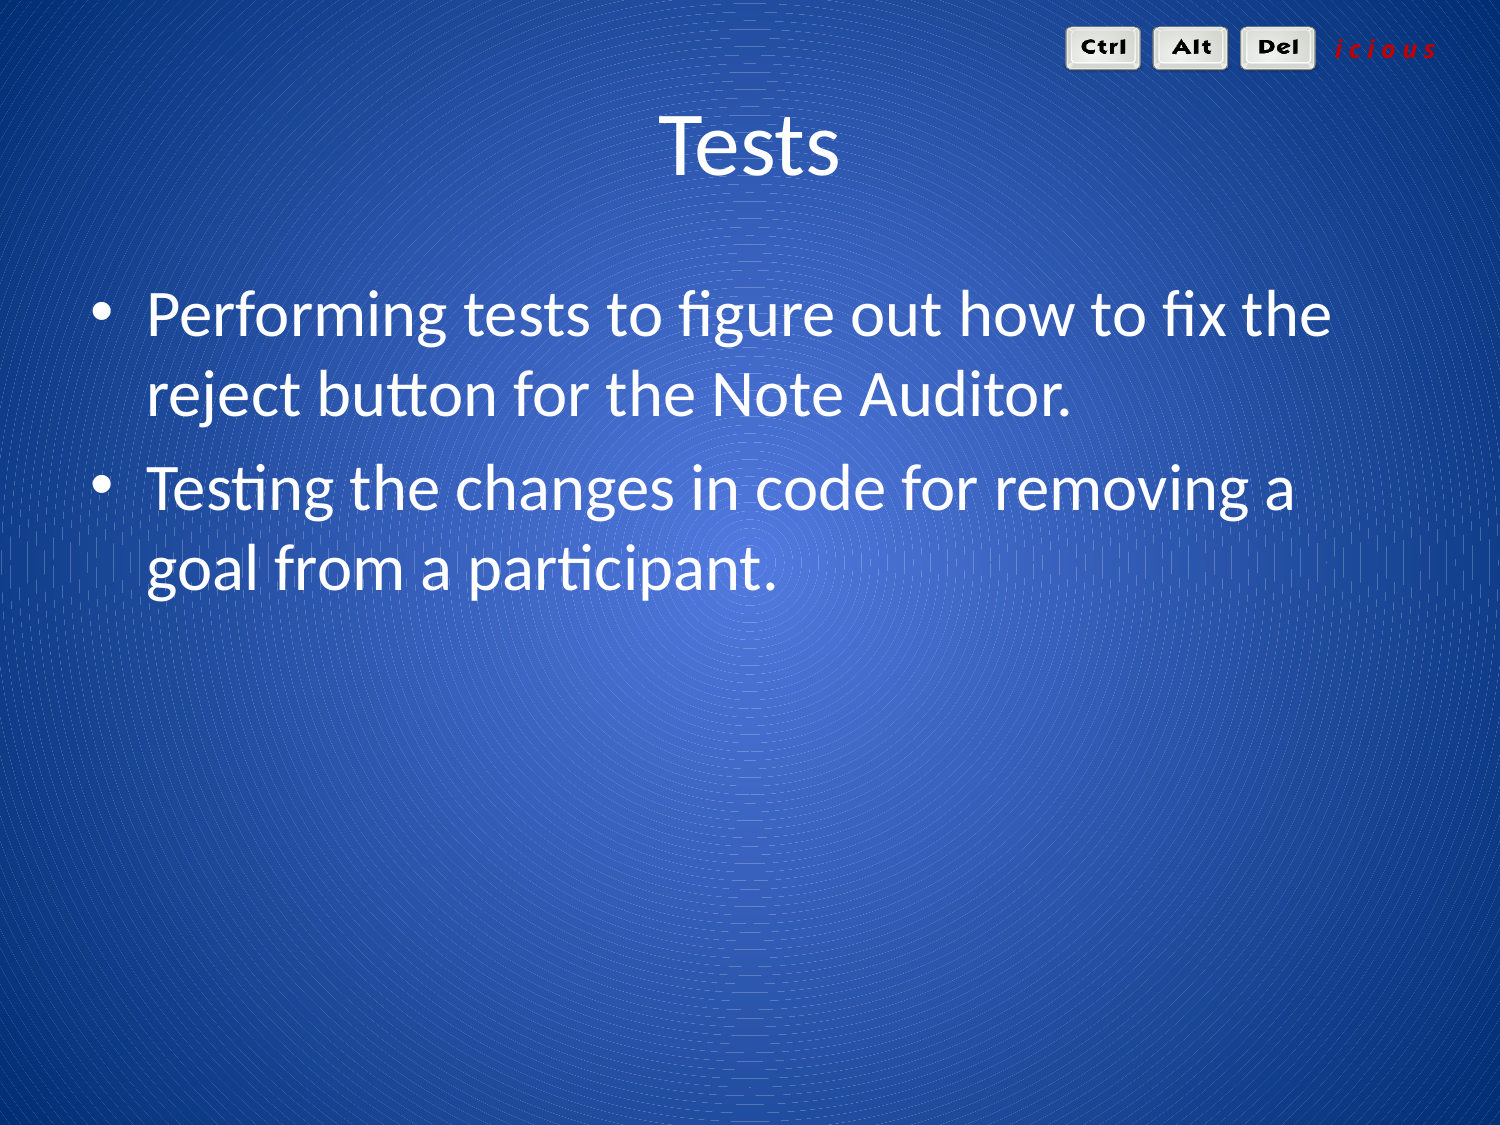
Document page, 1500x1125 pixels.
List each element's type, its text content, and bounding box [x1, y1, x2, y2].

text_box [1049, 24, 1500, 110]
title Tests [75, 45, 1425, 233]
list Performing tests to figure out how to fix the reject button for the Note Auditor. Testing the changes in code for removing a goal from a participant. [75, 262, 1425, 1005]
